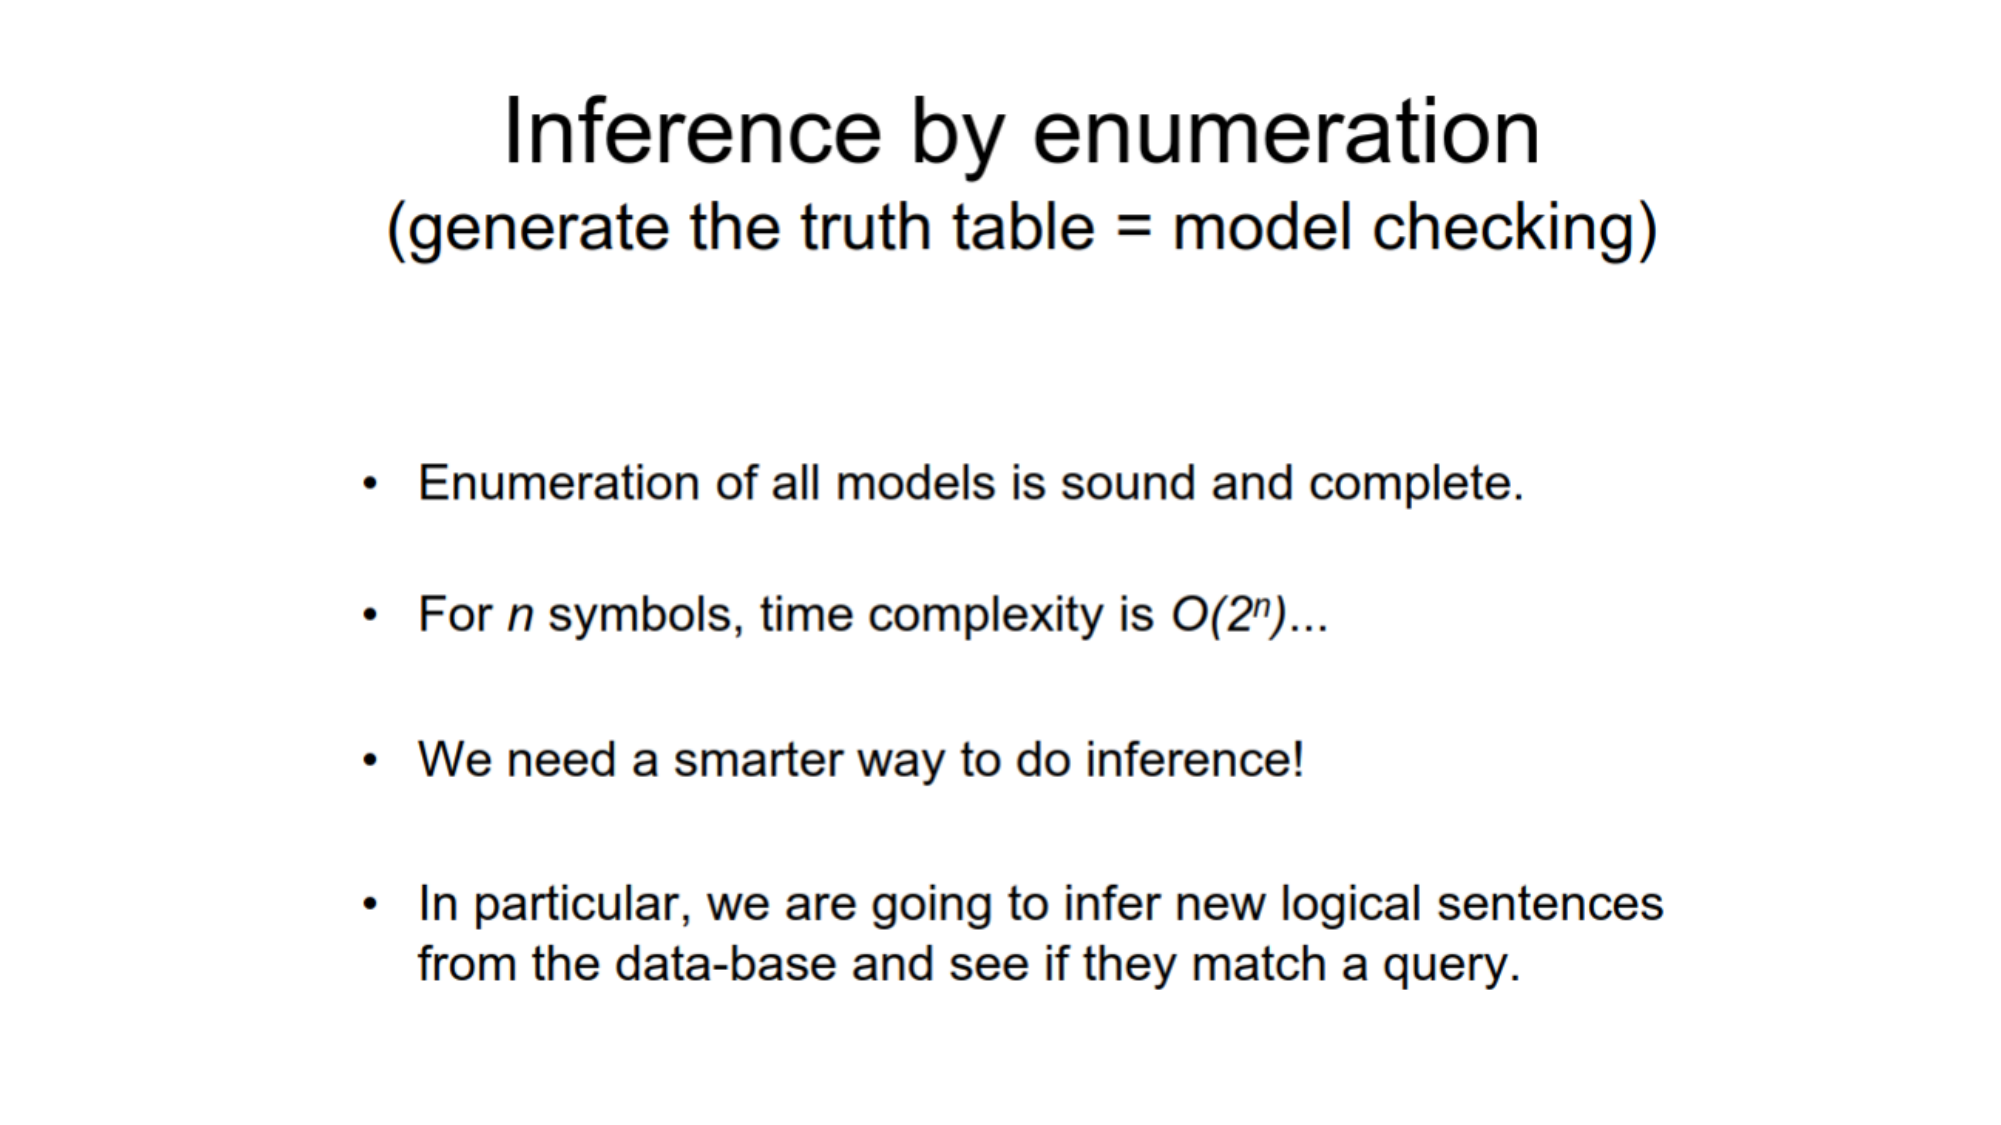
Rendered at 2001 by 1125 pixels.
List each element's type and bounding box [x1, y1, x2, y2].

picture [313, 76, 1730, 1044]
